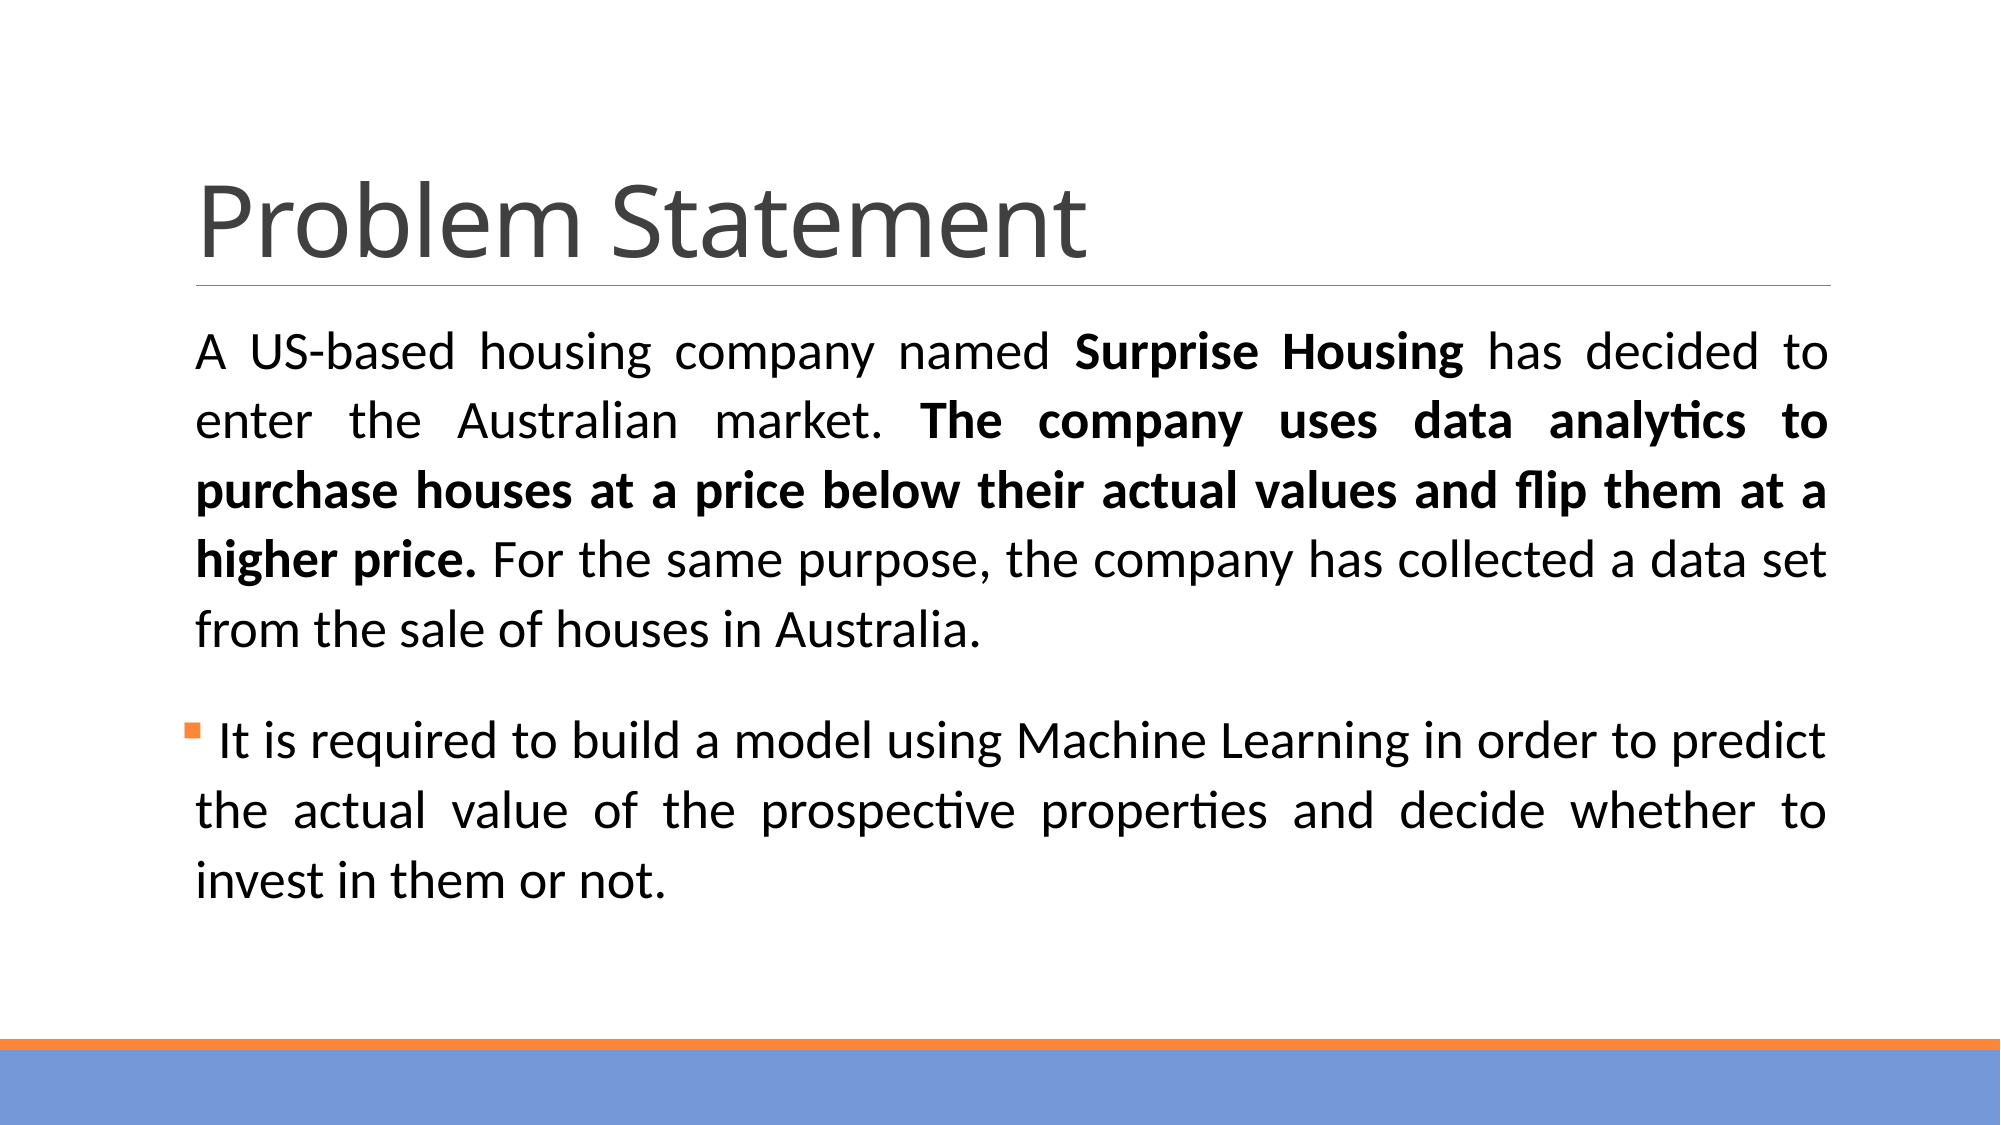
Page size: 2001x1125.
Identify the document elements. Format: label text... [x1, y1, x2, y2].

title Problem Statement [180, 47, 1830, 285]
list A US-based housing company named Surprise Housing has decided to enter the Australian market. The company uses data analytics to purchase houses at a price below their actual values and flip them at a higher price. For the same purpose, the company has collected a data set from the sale of houses in Australia. It is required to build a model using Machine Learning in order to predict the actual value of the prospective properties and decide whether to invest in them or not. [180, 302, 1830, 967]
